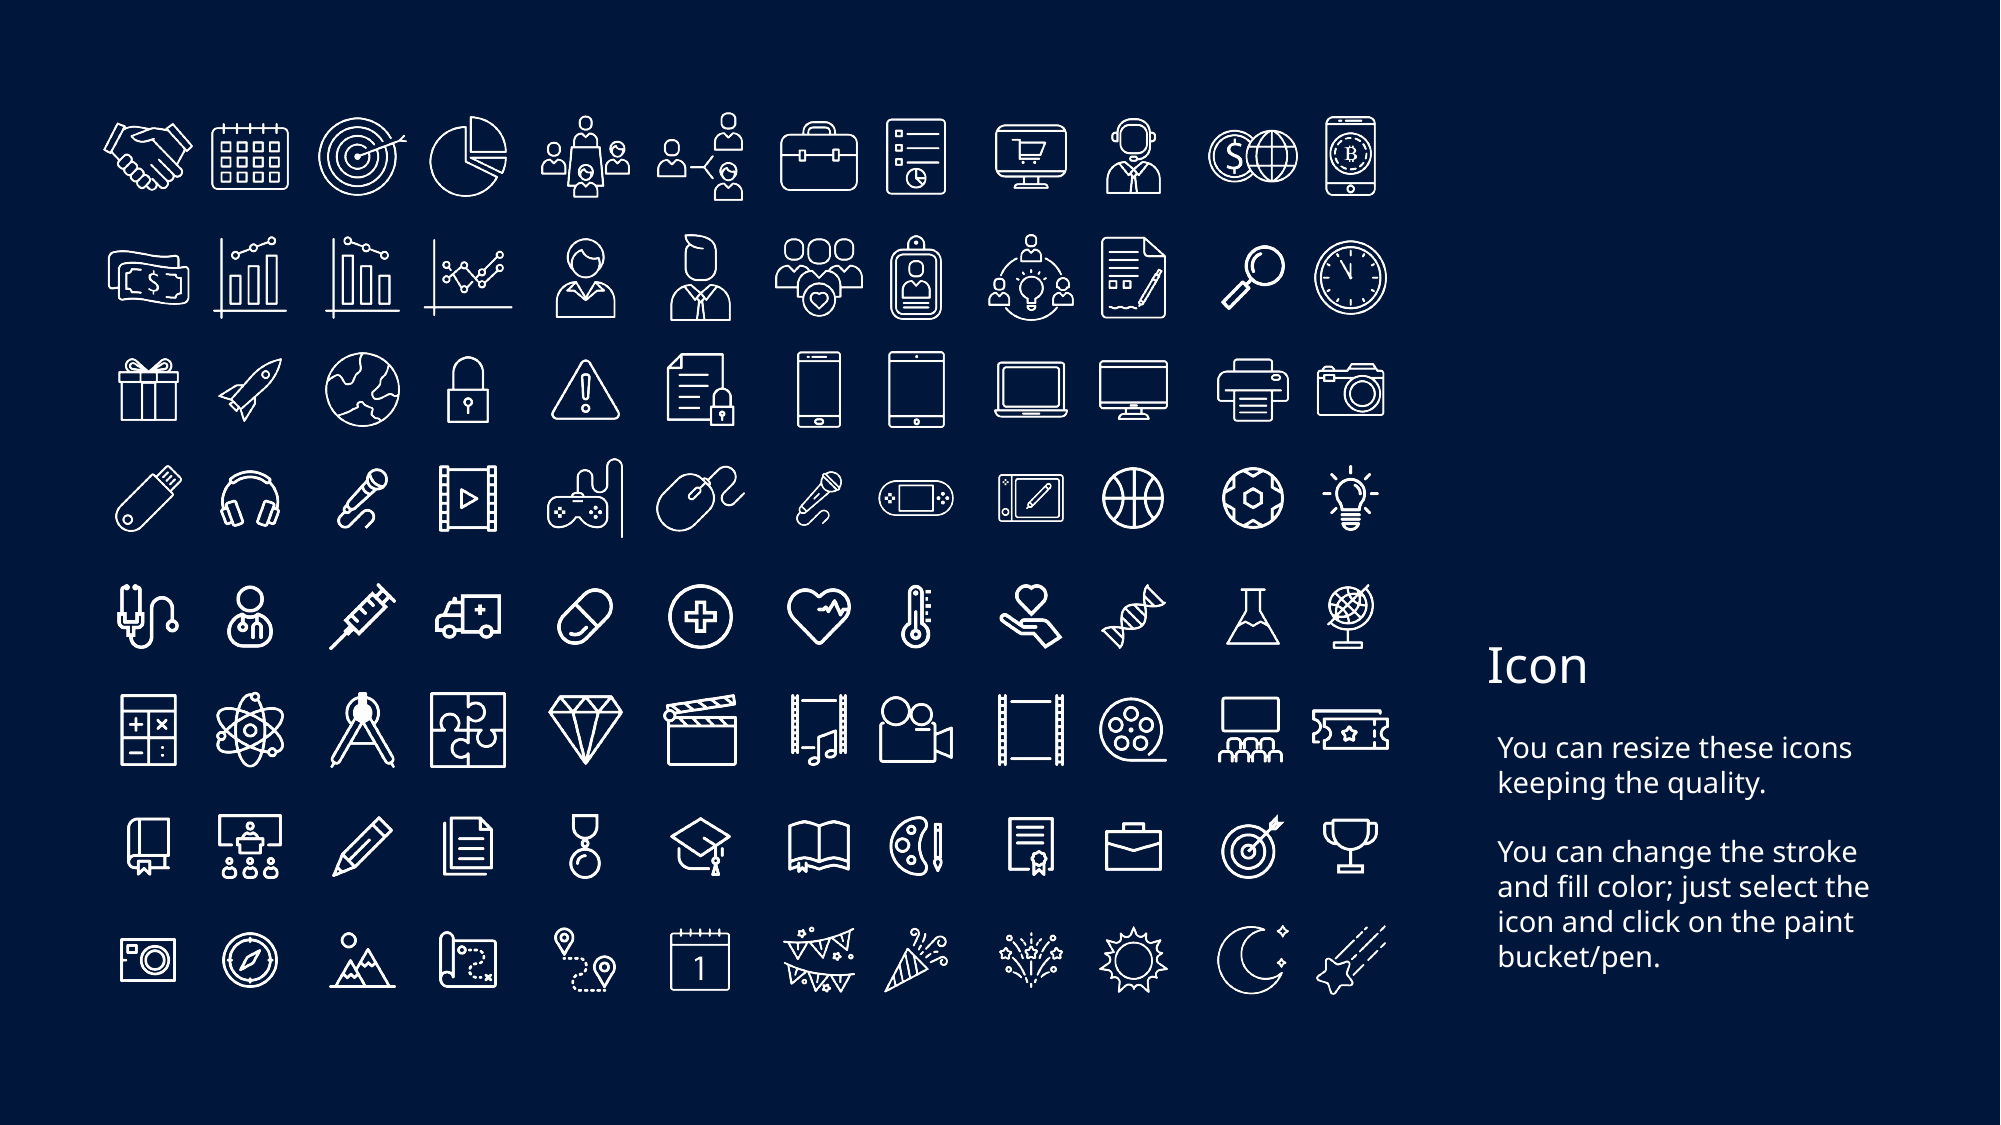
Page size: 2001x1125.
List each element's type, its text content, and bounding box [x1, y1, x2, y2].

picture [1101, 584, 1166, 649]
picture [213, 236, 287, 319]
picture [1106, 118, 1161, 194]
picture [791, 694, 847, 766]
picture [1222, 467, 1284, 529]
picture [541, 115, 630, 198]
picture [994, 361, 1068, 418]
picture [788, 820, 850, 873]
picture [988, 234, 1074, 321]
picture [997, 474, 1064, 522]
picture [222, 932, 278, 988]
picture [551, 359, 620, 420]
picture [995, 124, 1067, 189]
picture [216, 691, 284, 768]
picture [884, 927, 948, 993]
picture [1208, 129, 1298, 183]
picture [117, 358, 179, 421]
picture [1221, 245, 1285, 310]
picture [117, 584, 179, 649]
picture [666, 353, 735, 426]
picture [657, 112, 743, 201]
picture [107, 250, 190, 305]
picture [1225, 588, 1280, 645]
picture [670, 817, 731, 876]
picture [218, 814, 282, 879]
picture [1008, 817, 1054, 876]
picture [211, 123, 289, 190]
picture [218, 358, 282, 422]
picture [227, 585, 273, 648]
picture [127, 817, 170, 876]
picture [796, 471, 842, 526]
picture [787, 588, 851, 645]
picture [901, 584, 931, 649]
picture [1099, 697, 1167, 762]
picture [329, 583, 396, 650]
picture [889, 816, 943, 876]
picture [999, 932, 1063, 988]
picture [555, 238, 616, 318]
picture [548, 695, 623, 765]
picture [337, 468, 388, 529]
picture [547, 458, 623, 538]
picture [1322, 465, 1379, 531]
picture [447, 356, 489, 423]
picture [668, 584, 733, 649]
picture [1316, 925, 1386, 995]
picture [115, 465, 182, 532]
picture [557, 588, 613, 645]
picture [887, 351, 945, 428]
picture [554, 927, 616, 992]
picture [1327, 584, 1374, 649]
picture [1217, 924, 1290, 996]
picture [1105, 822, 1162, 871]
picture [429, 116, 507, 197]
picture [103, 122, 193, 191]
picture [1325, 116, 1376, 197]
picture [330, 692, 395, 768]
picture [1314, 240, 1387, 315]
picture [1099, 360, 1168, 420]
picture [656, 465, 745, 532]
picture [1316, 363, 1385, 416]
text_box Icon [1472, 625, 1903, 701]
picture [329, 932, 396, 988]
picture [430, 692, 506, 768]
picture [423, 239, 513, 316]
picture [443, 816, 493, 876]
picture [780, 121, 858, 191]
picture [439, 931, 497, 988]
picture [670, 928, 730, 991]
picture [1323, 818, 1378, 874]
text_box You can resize these icons keeping the quality. You can change the stroke and fill color; just select the icon and click on the paint bucket/pen. [1482, 721, 1913, 981]
picture [318, 117, 407, 196]
picture [332, 816, 393, 877]
picture [669, 234, 731, 321]
picture [775, 238, 864, 317]
picture [325, 236, 400, 319]
picture [886, 118, 946, 195]
picture [435, 594, 501, 639]
picture [220, 470, 280, 527]
picture [663, 694, 737, 766]
picture [890, 235, 942, 320]
picture [439, 465, 497, 532]
picture [1312, 709, 1389, 750]
picture [1218, 696, 1283, 763]
picture [997, 694, 1064, 766]
picture [879, 696, 953, 763]
picture [325, 352, 400, 427]
picture [120, 694, 177, 766]
picture [783, 926, 855, 993]
picture [120, 938, 176, 982]
picture [797, 351, 841, 428]
picture [1221, 814, 1285, 879]
picture [1217, 358, 1289, 422]
picture [878, 480, 954, 516]
picture [999, 584, 1063, 649]
picture [1101, 236, 1166, 319]
picture [1102, 467, 1164, 529]
picture [1099, 926, 1168, 993]
picture [569, 814, 601, 879]
